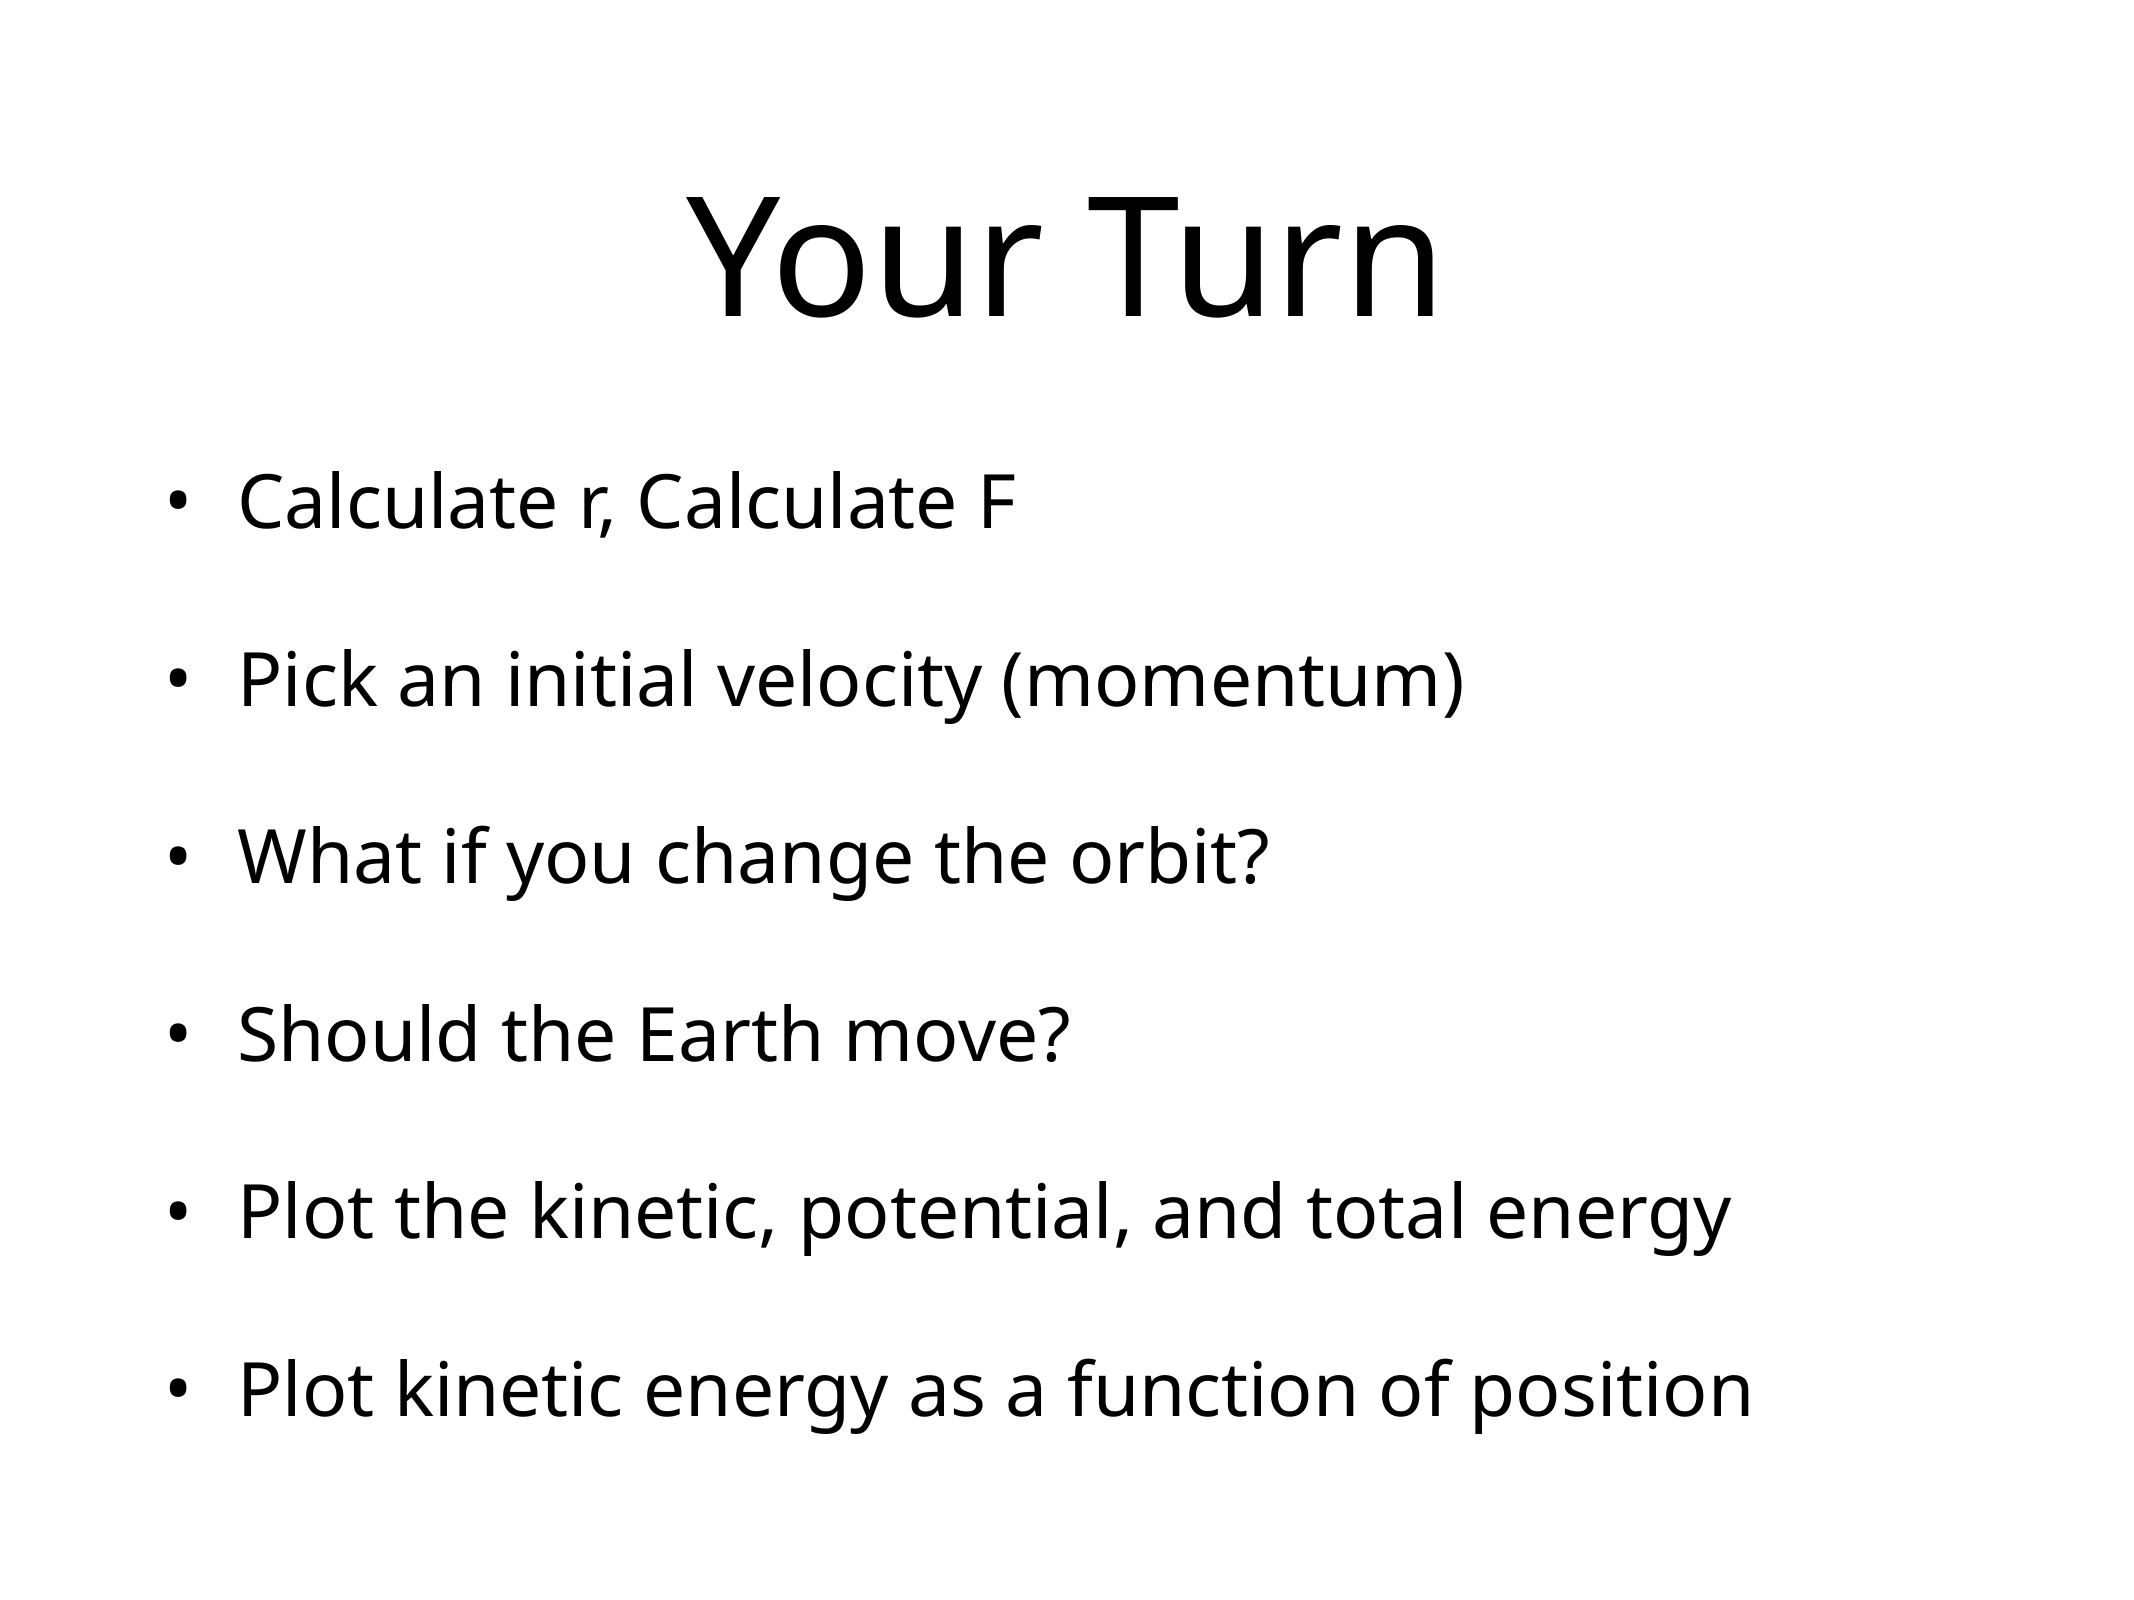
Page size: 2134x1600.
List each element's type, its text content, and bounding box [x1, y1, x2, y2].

list Calculate r, Calculate F Pick an initial velocity (momentum) What if you change the orbit? Should the Earth move? Plot the kinetic, potential, and total energy Plot kinetic energy as a function of position [156, 427, 1978, 1459]
title Your Turn [156, 72, 1978, 427]
